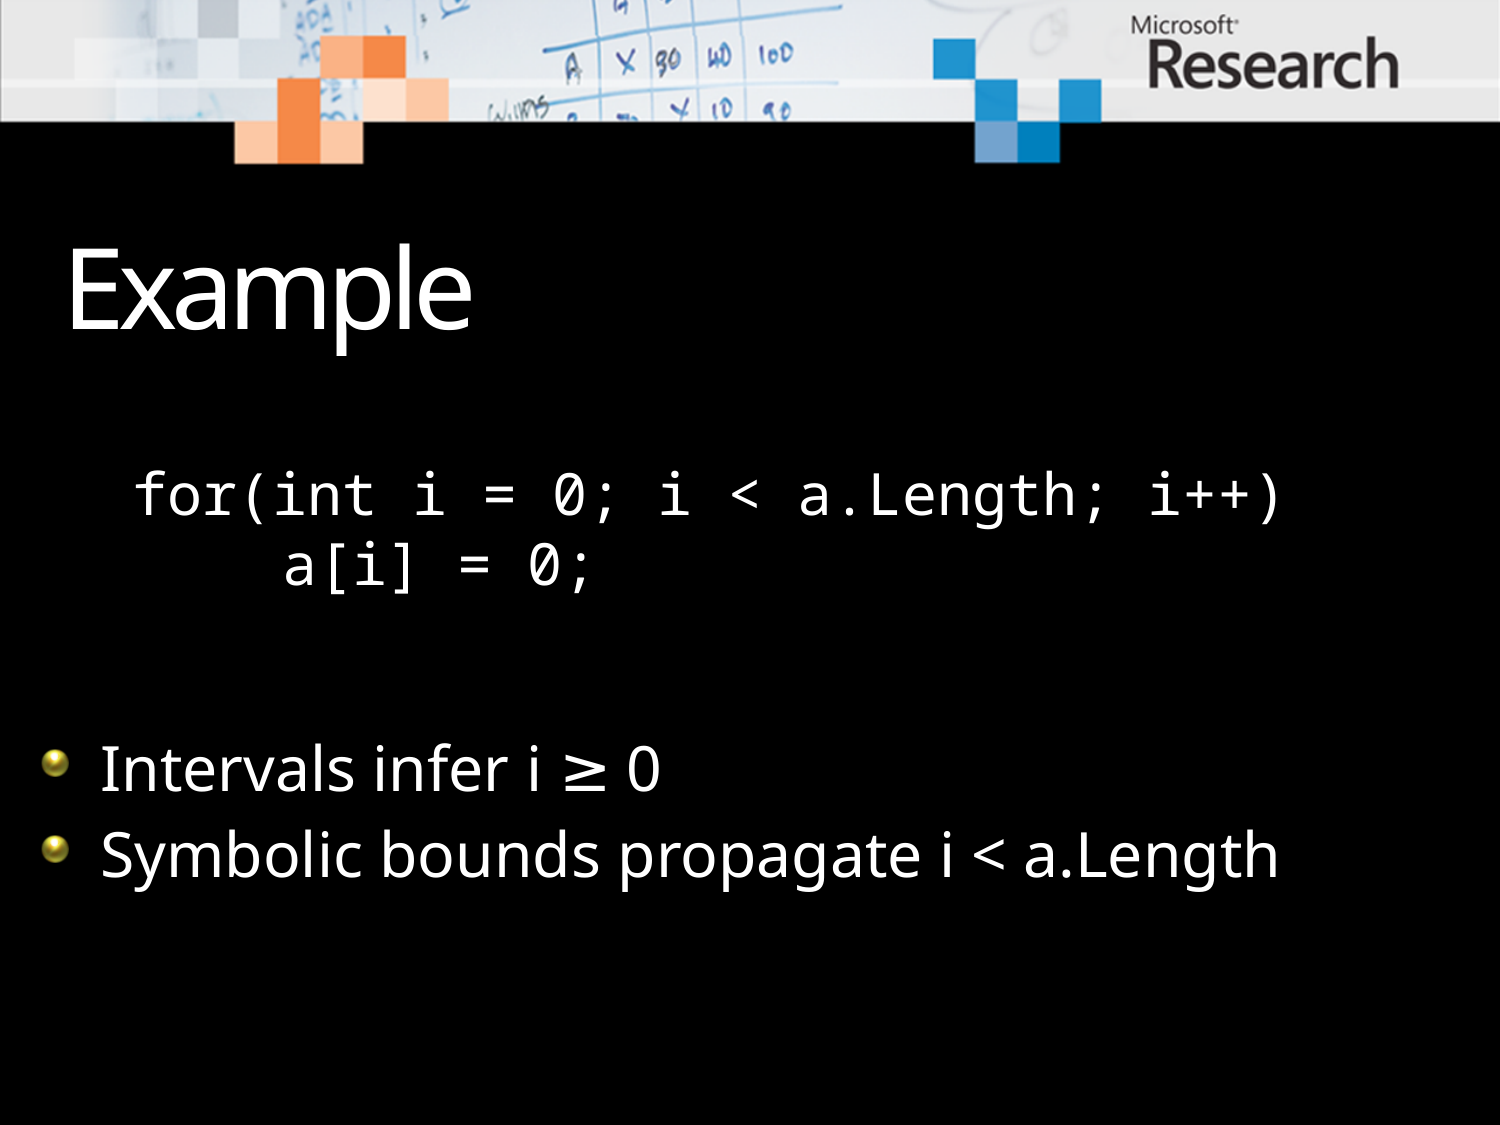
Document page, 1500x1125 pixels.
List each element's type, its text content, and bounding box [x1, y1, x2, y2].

text_box for(int i = 0; i < a.Length; i++) a[i] = 0; [117, 449, 1338, 605]
picture [0, 0, 1500, 1125]
list Intervals infer i ≥ 0 Symbolic bounds propagate i < a.Length [37, 737, 1413, 897]
title Example [62, 231, 1438, 356]
